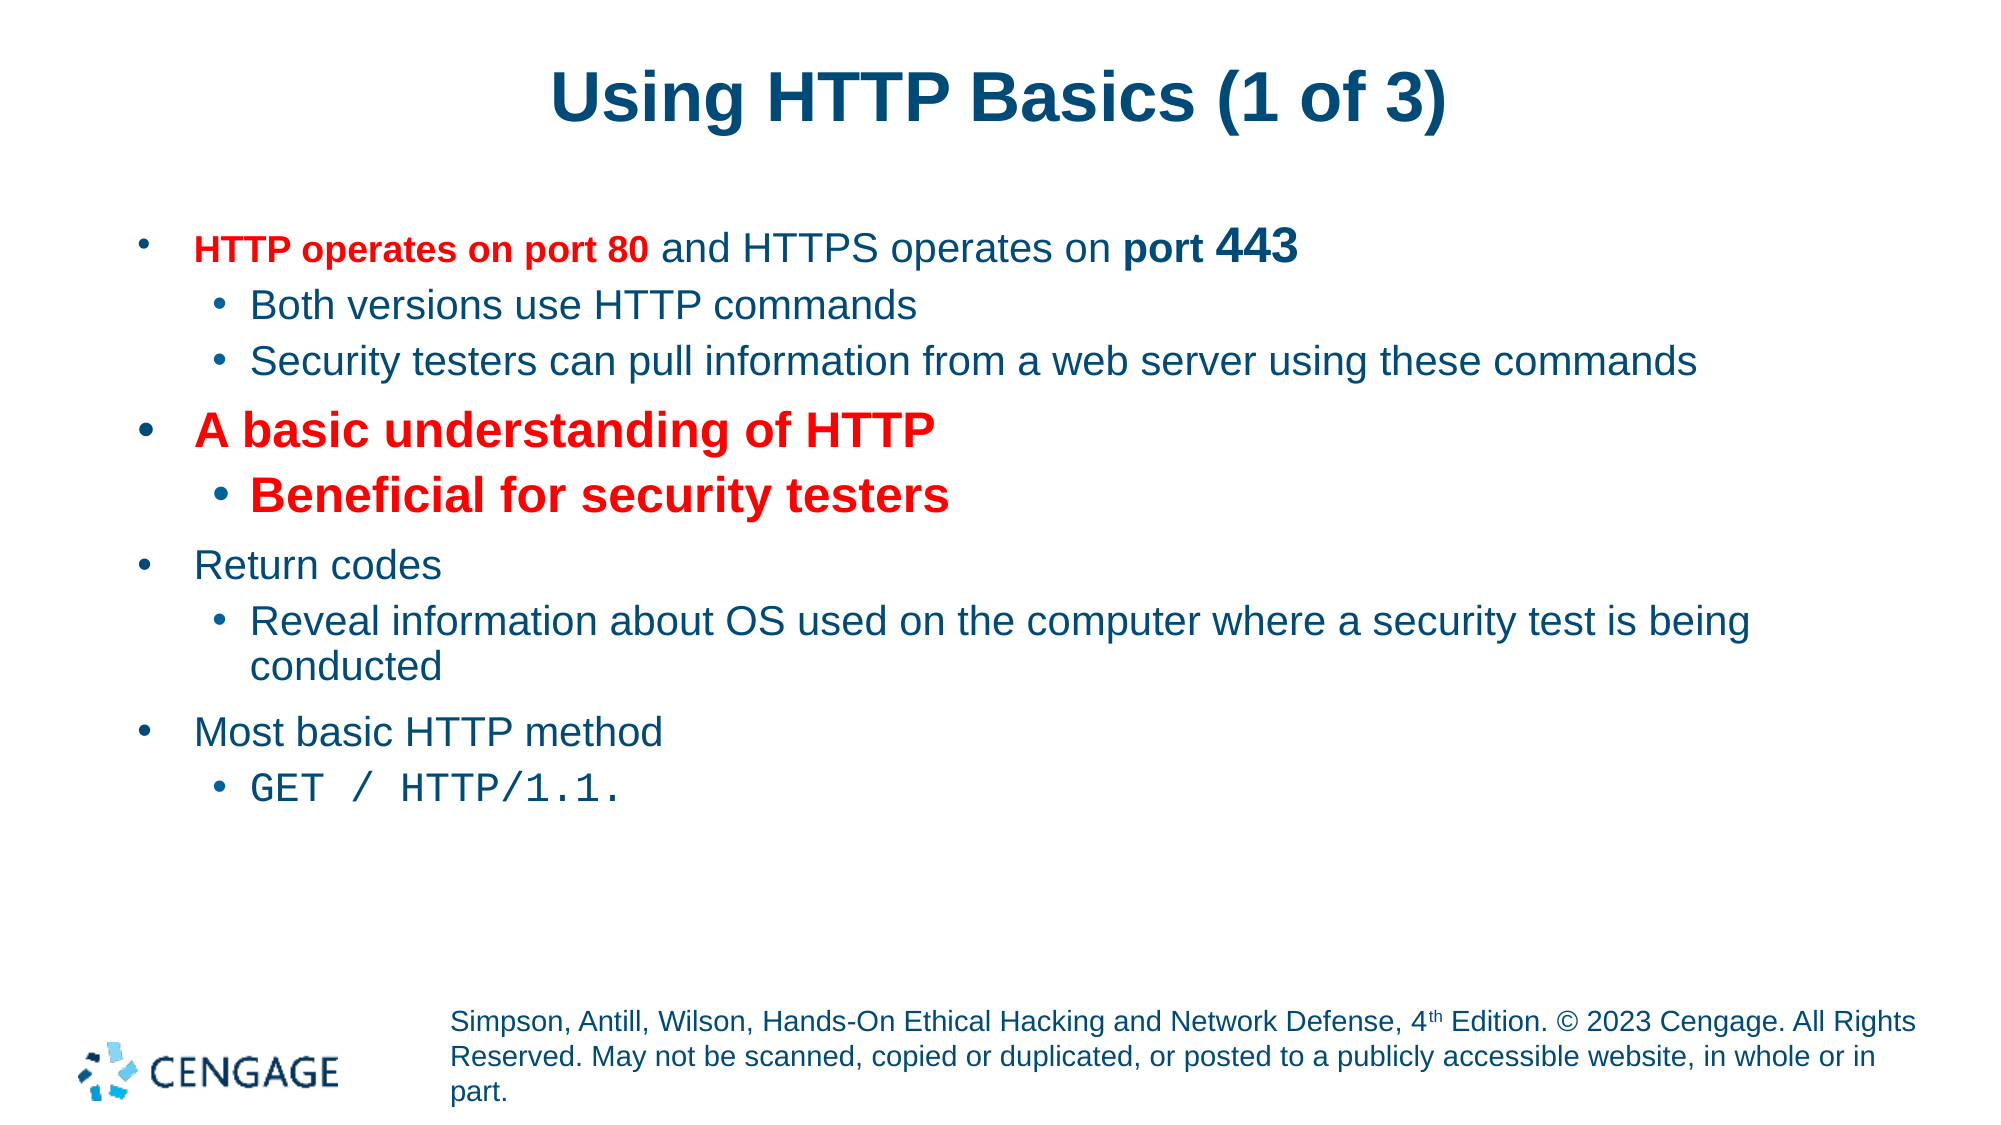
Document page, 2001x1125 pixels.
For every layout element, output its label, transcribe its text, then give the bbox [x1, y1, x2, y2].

picture [78, 1042, 338, 1101]
title Using HTTP Basics (1 of 3) [137, 59, 1863, 171]
list HTTP operates on port 80 and HTTPS operates on port 443 Both versions use HTTP commands Security testers can pull information from a web server using these commands A basic understanding of HTTP Beneficial for security testers Return codes Reveal information about OS used on the computer where a security test is being conducted Most basic HTTP method GET / HTTP/1.1. [137, 219, 1895, 940]
